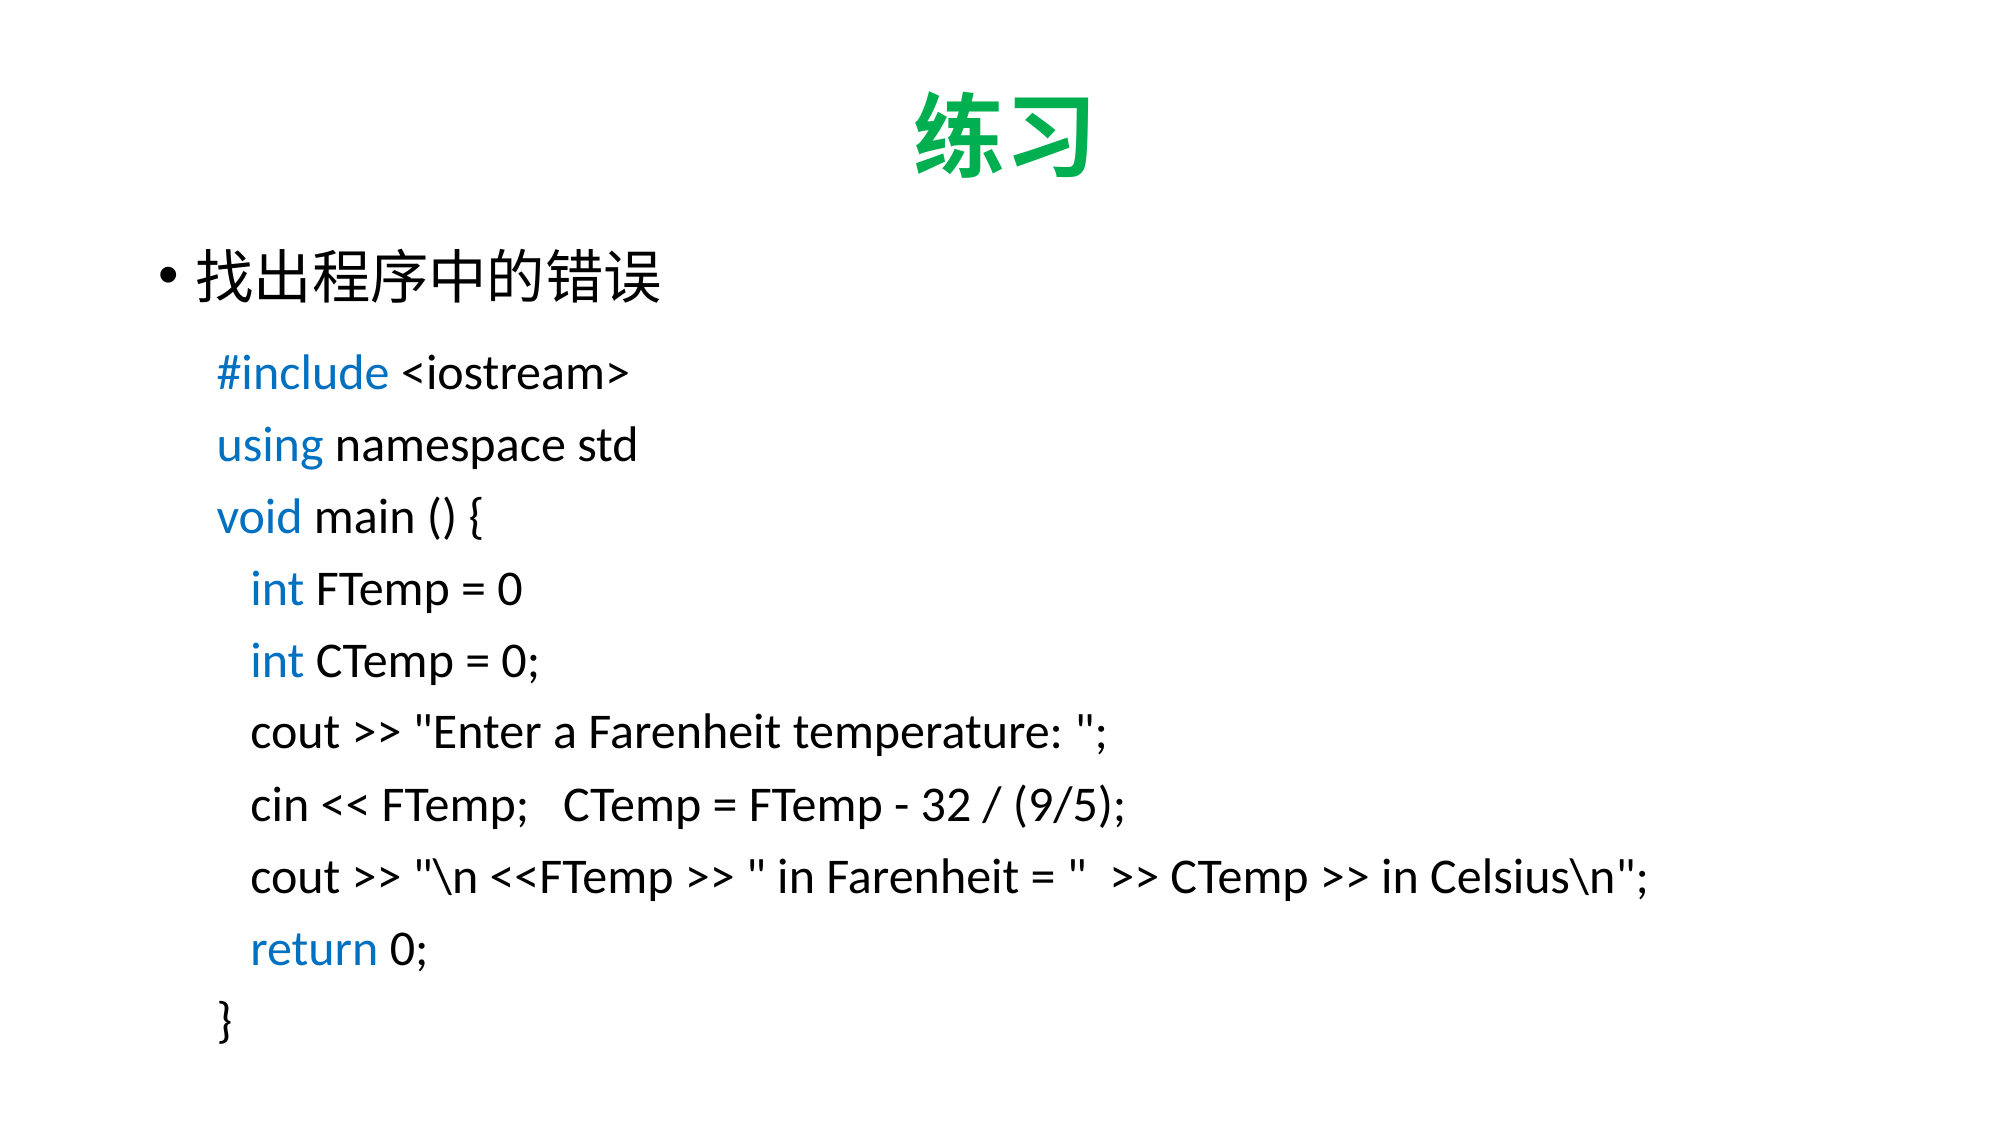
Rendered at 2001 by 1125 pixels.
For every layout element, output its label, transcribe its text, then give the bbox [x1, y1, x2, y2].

title 练习 [143, 31, 1869, 218]
list 找出程序中的错误 [143, 218, 1869, 332]
text_box #include <iostream> using namespace std void main () { int FTemp = 0 int CTemp = 0; cout >> "Enter a Farenheit temperature: "; cin << FTemp; CTemp = FTemp - 32 / (9/5); cout >> "\n <<FTemp >> " in Farenheit = " >> CTemp >> in Celsius\n"; return 0; } [201, 319, 1810, 1055]
